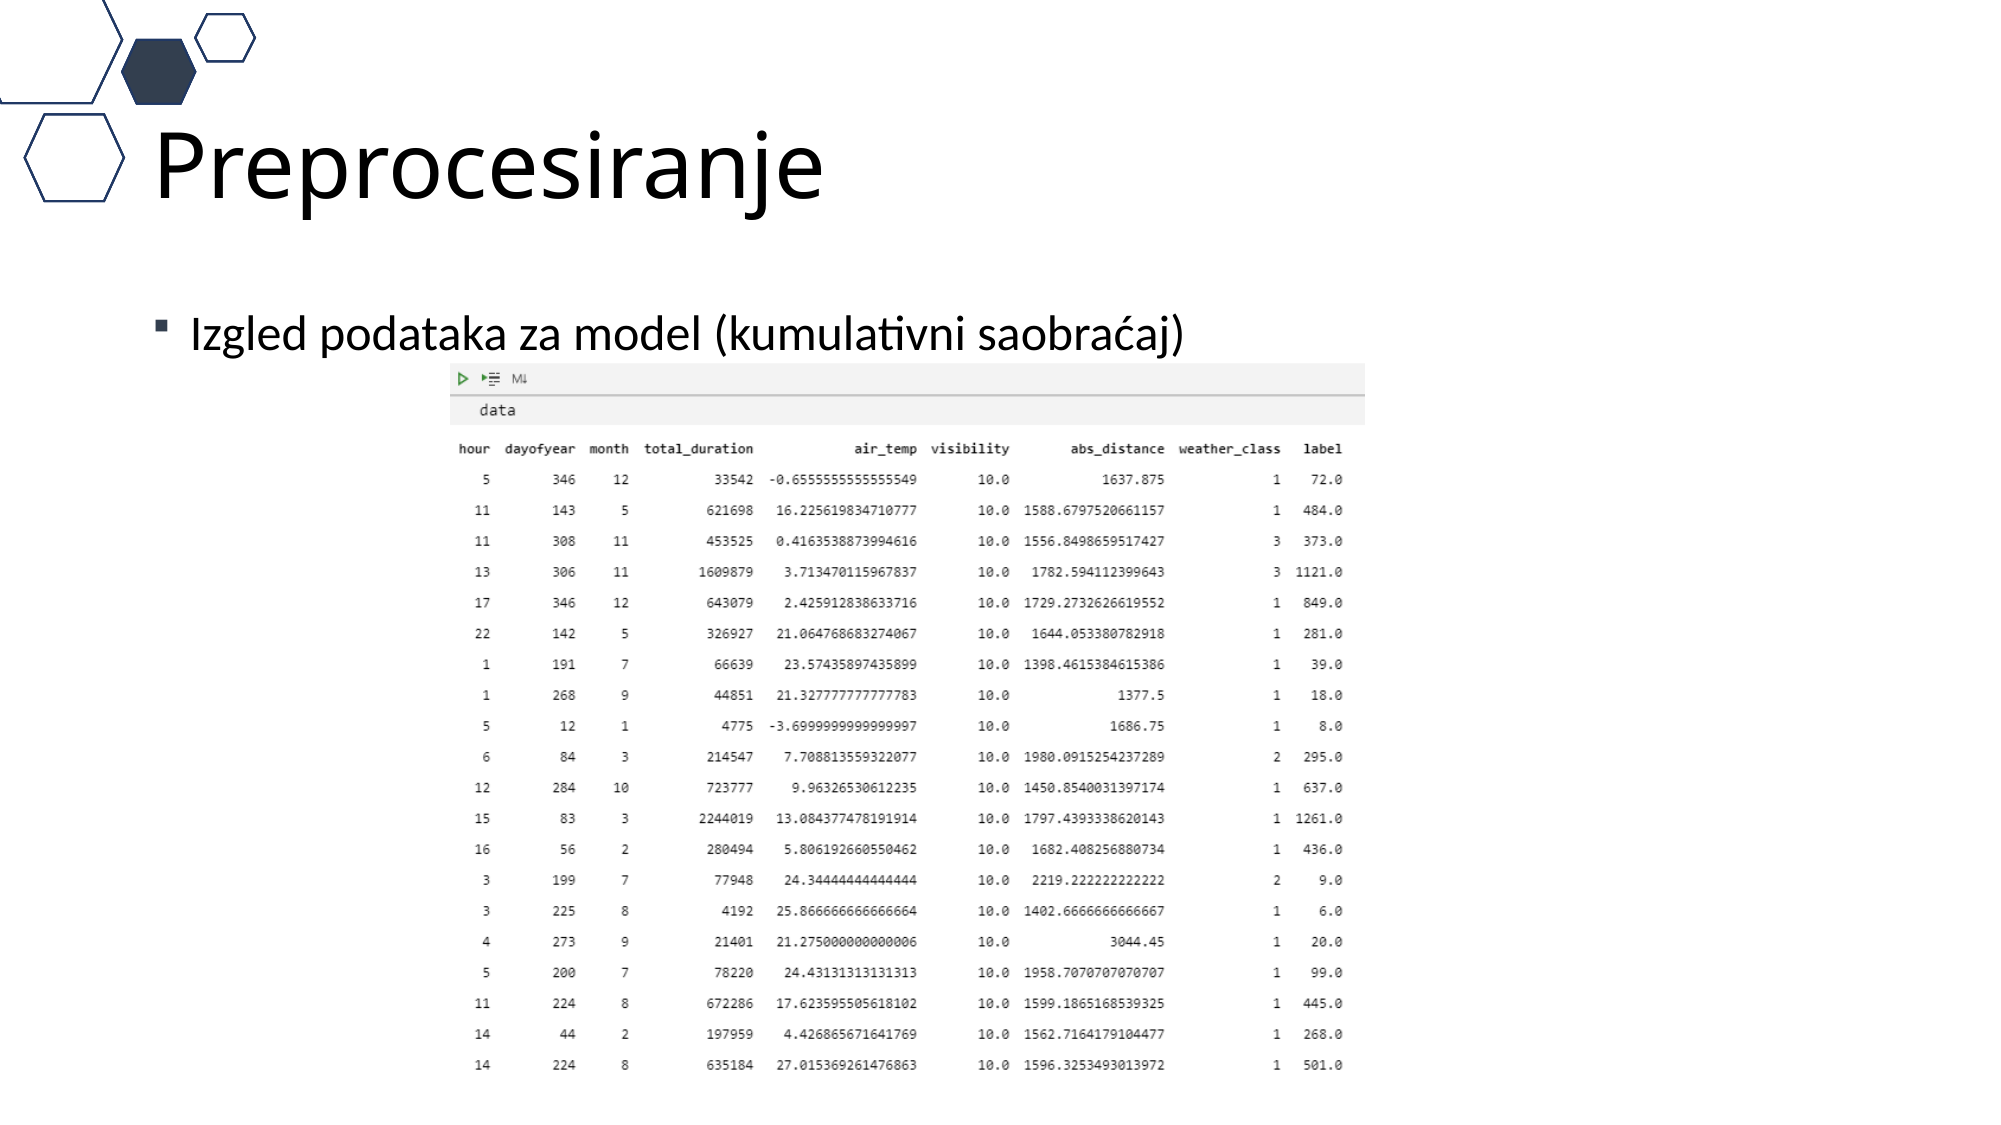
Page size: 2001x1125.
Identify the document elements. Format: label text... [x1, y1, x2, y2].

text_box [0, 0, 124, 105]
title Preprocesiranje [137, 59, 1863, 278]
list Izgled podataka za model (kumulativni saobraćaj) [137, 299, 1863, 1014]
text_box [23, 113, 126, 203]
text_box [194, 13, 257, 63]
text_box [121, 38, 197, 105]
picture [450, 361, 1365, 1084]
